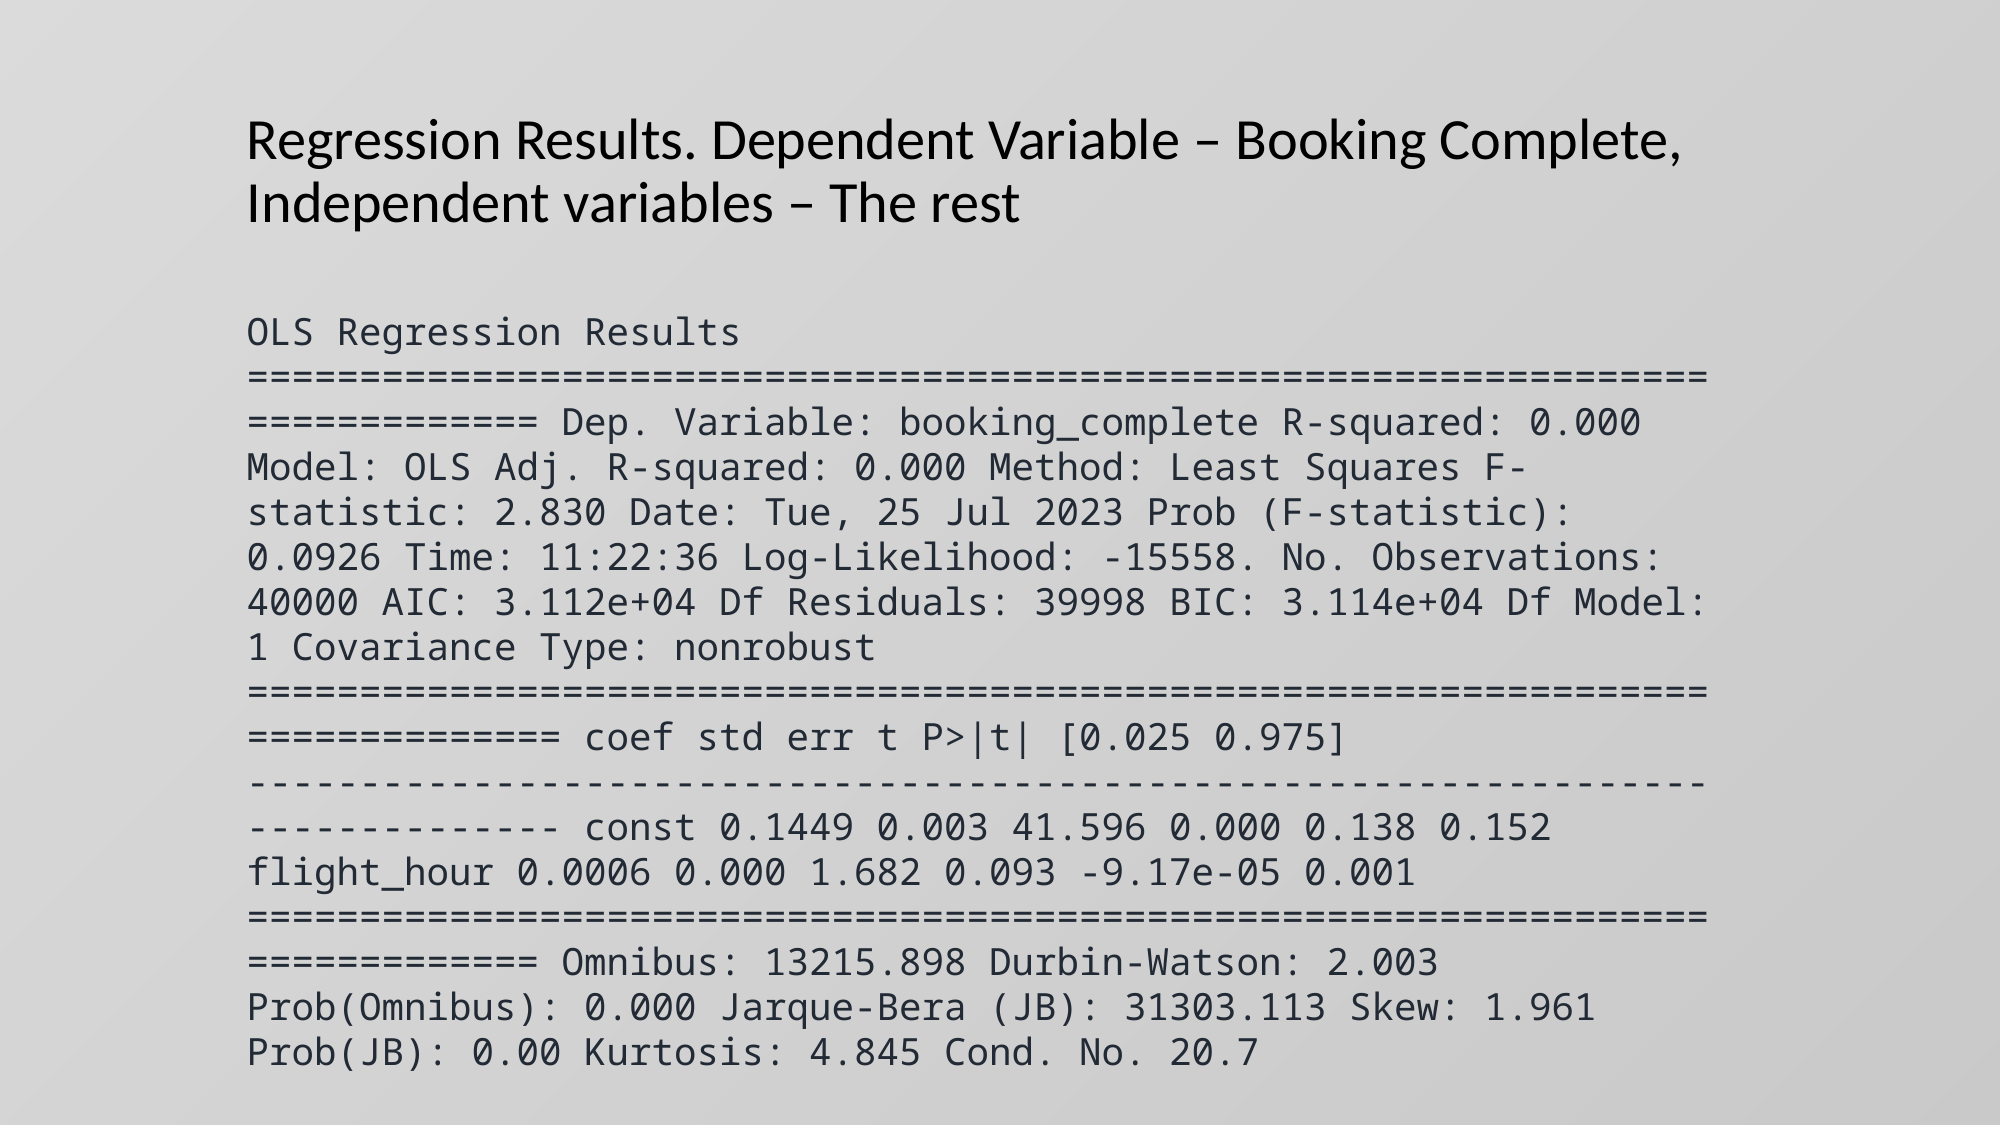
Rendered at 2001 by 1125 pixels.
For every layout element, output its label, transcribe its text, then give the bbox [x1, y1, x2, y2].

text_box OLS Regression Results ============================================================================== Dep. Variable: booking_complete R-squared: 0.000 Model: OLS Adj. R-squared: 0.000 Method: Least Squares F-statistic: 2.830 Date: Tue, 25 Jul 2023 Prob (F-statistic): 0.0926 Time: 11:22:36 Log-Likelihood: -15558. No. Observations: 40000 AIC: 3.112e+04 Df Residuals: 39998 BIC: 3.114e+04 Df Model: 1 Covariance Type: nonrobust =============================================================================== coef std err t P>|t| [0.025 0.975] ------------------------------------------------------------------------------- const 0.1449 0.003 41.596 0.000 0.138 0.152 flight_hour 0.0006 0.000 1.682 0.093 -9.17e-05 0.001 ============================================================================== Omnibus: 13215.898 Durbin-Watson: 2.003 Prob(Omnibus): 0.000 Jarque-Bera (JB): 31303.113 Skew: 1.961 Prob(JB): 0.00 Kurtosis: 4.845 Cond. No. 20.7 [231, 300, 1740, 1081]
text_box Regression Results. Dependent Variable – Booking Complete, Independent variables – The rest [231, 101, 1732, 257]
